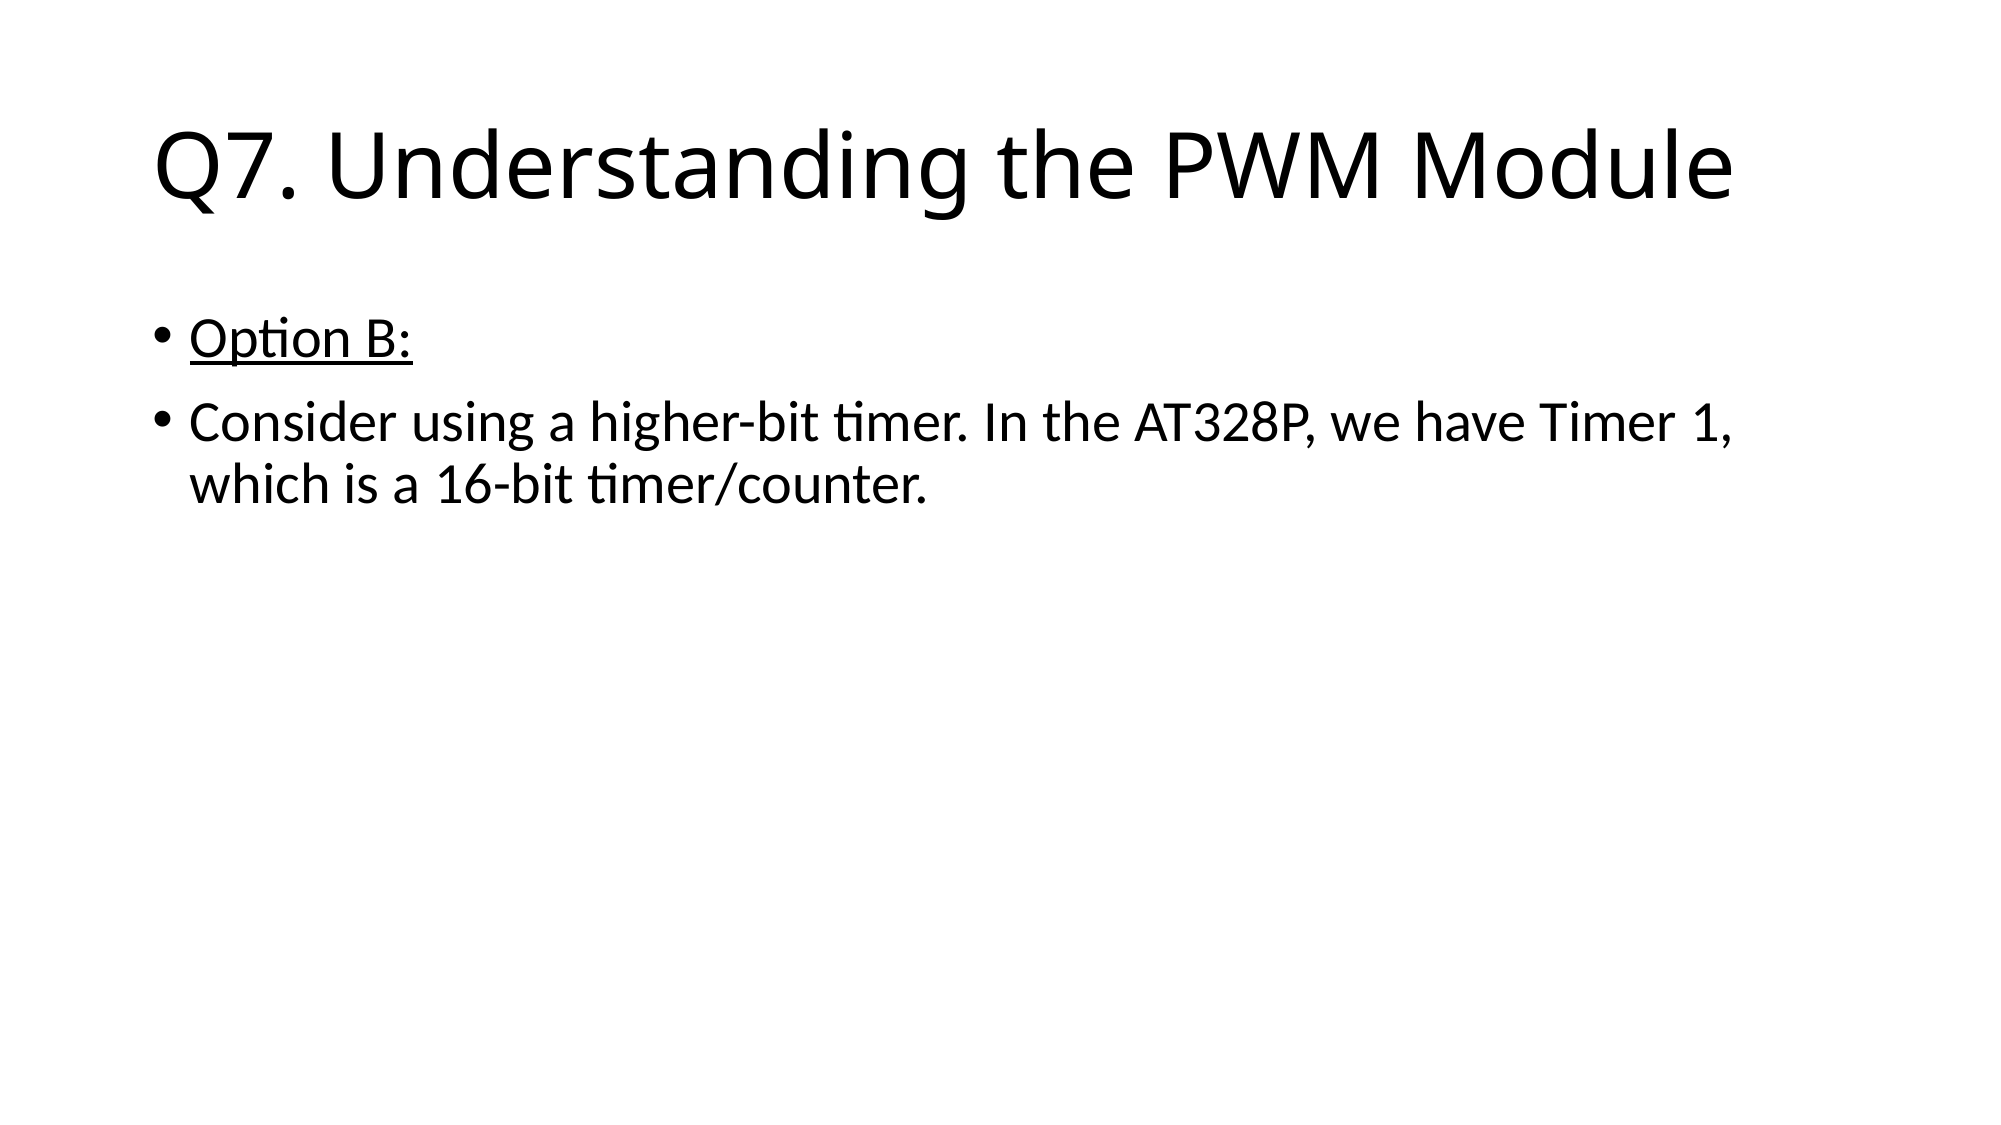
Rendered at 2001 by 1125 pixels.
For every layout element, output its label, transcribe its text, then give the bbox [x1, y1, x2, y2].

title Q7. Understanding the PWM Module [137, 59, 1863, 278]
list Option B: Consider using a higher-bit timer. In the AT328P, we have Timer 1, which is a 16-bit timer/counter. [137, 299, 1863, 1014]
